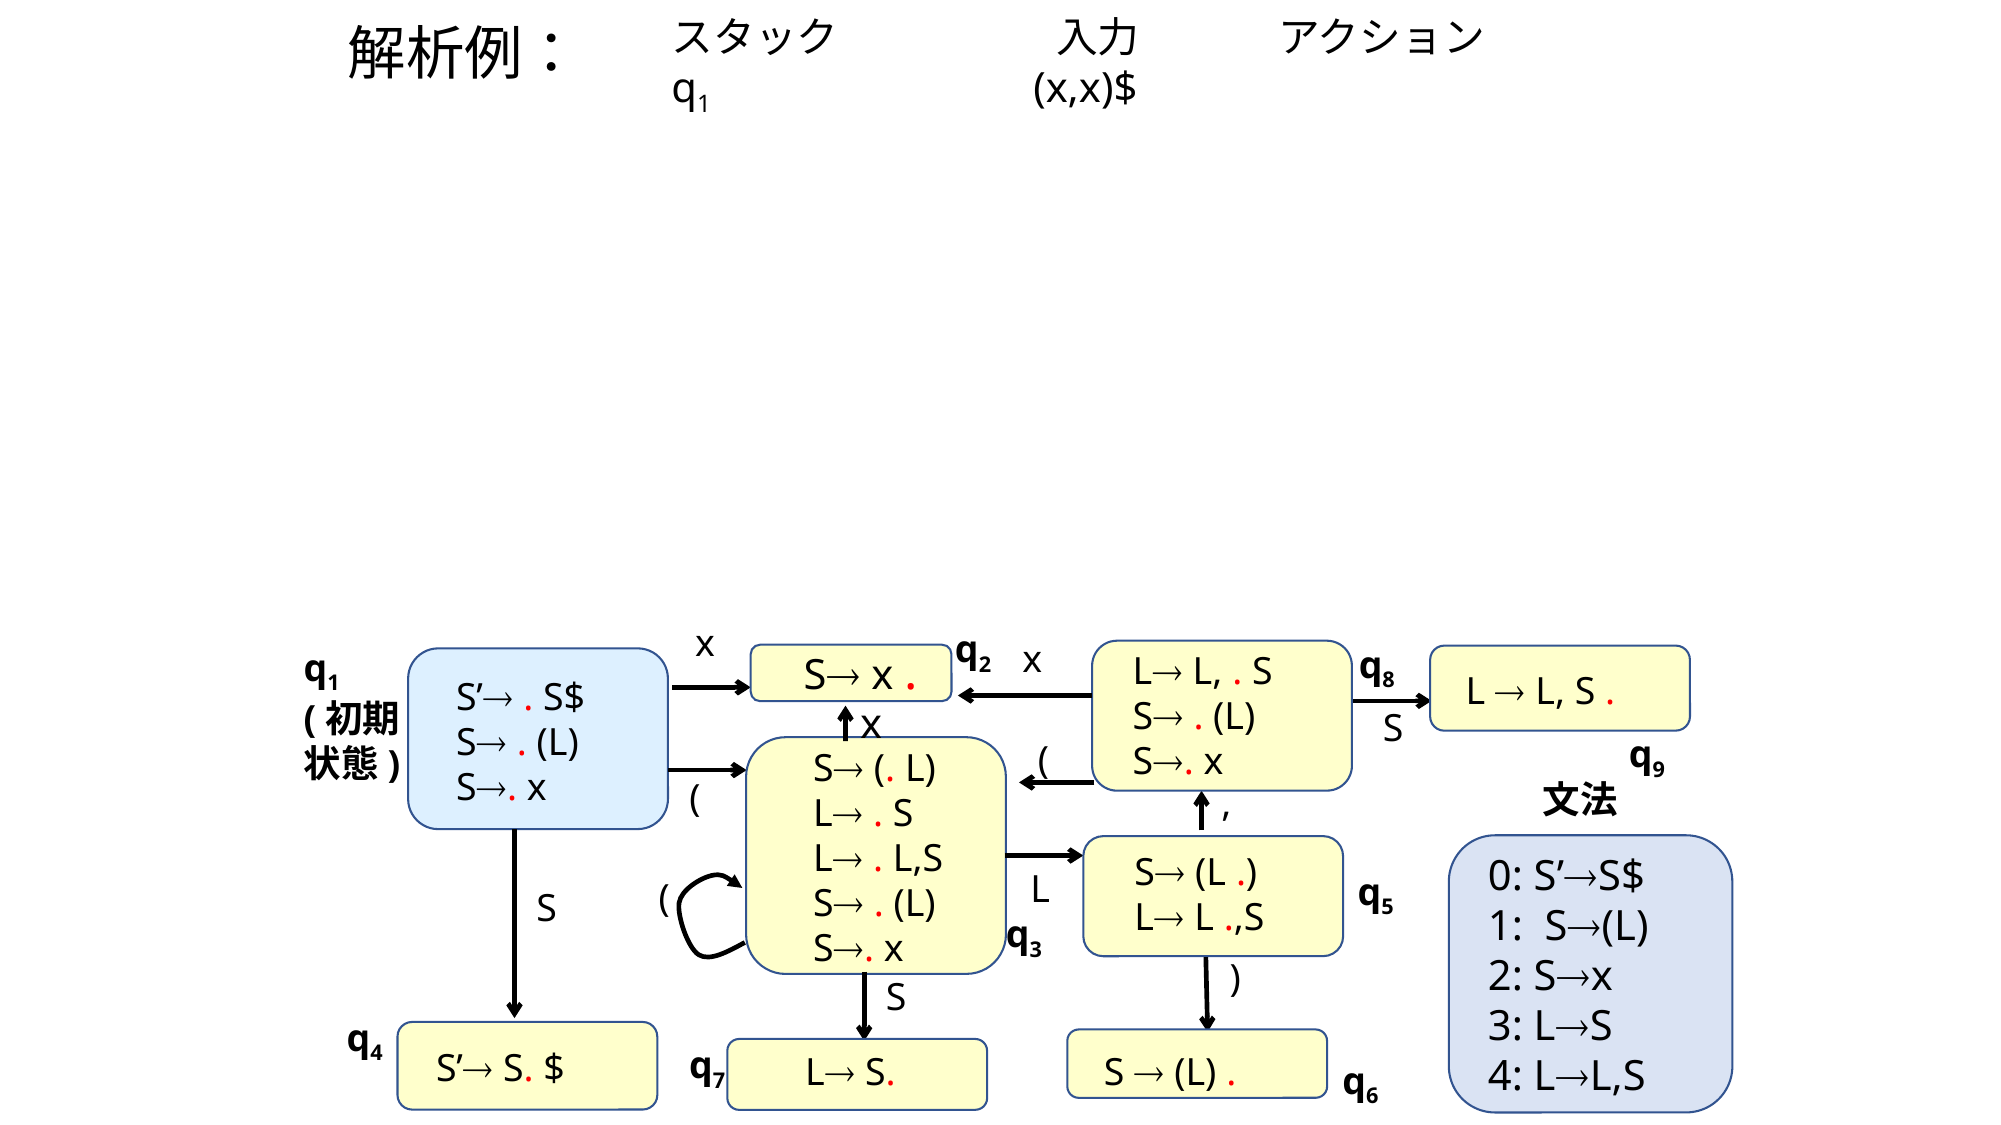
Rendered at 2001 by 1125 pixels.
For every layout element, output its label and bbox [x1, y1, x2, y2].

title [333, 0, 1683, 149]
text_box [331, 1006, 658, 1110]
text_box [521, 876, 572, 937]
text_box [1447, 834, 1734, 1114]
text_box [957, 633, 1690, 832]
text_box [288, 2, 1501, 1116]
text_box [1018, 728, 1095, 789]
